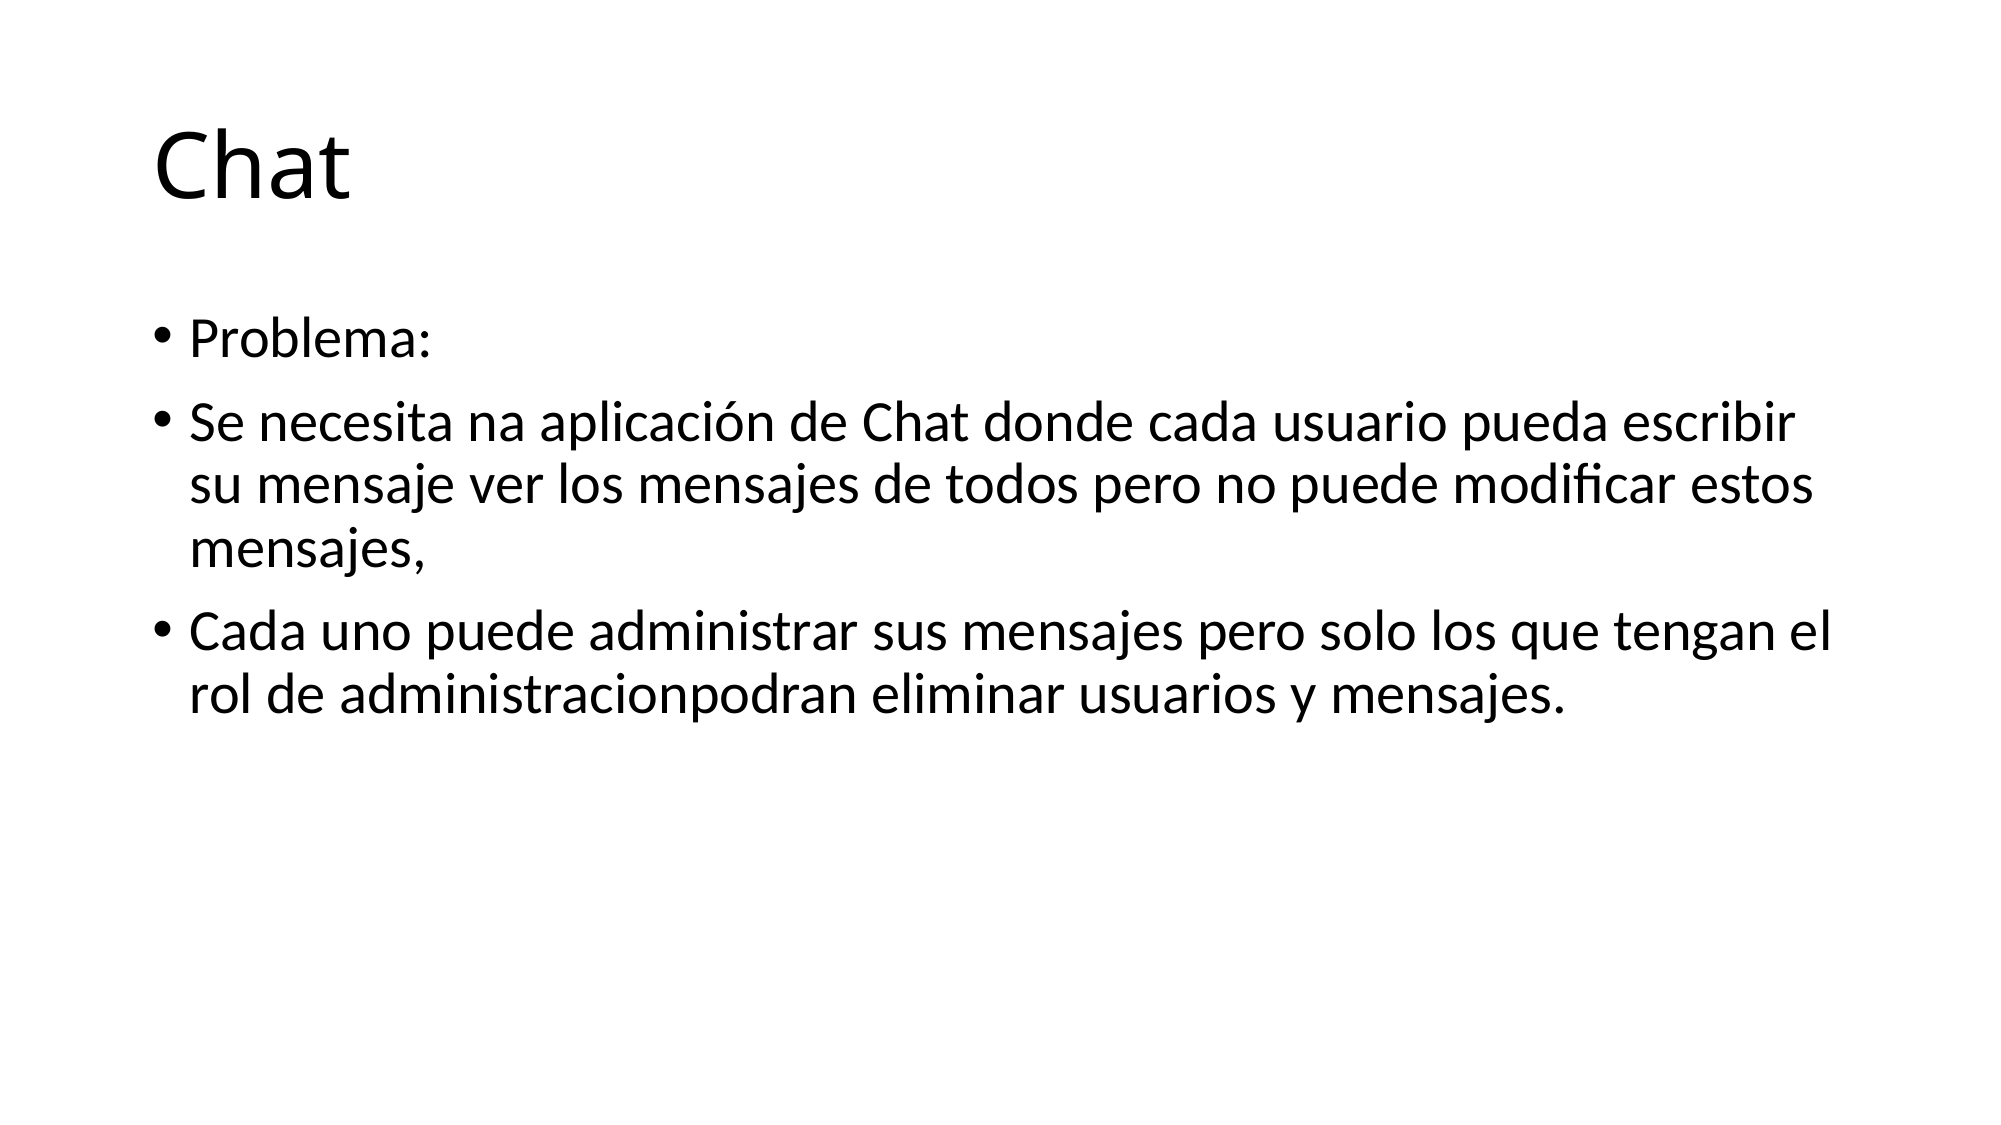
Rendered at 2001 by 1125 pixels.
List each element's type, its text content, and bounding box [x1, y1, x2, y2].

list Problema: Se necesita na aplicación de Chat donde cada usuario pueda escribir su mensaje ver los mensajes de todos pero no puede modificar estos mensajes, Cada uno puede administrar sus mensajes pero solo los que tengan el rol de administracionpodran eliminar usuarios y mensajes. [137, 299, 1863, 1014]
title Chat [137, 59, 1863, 278]
